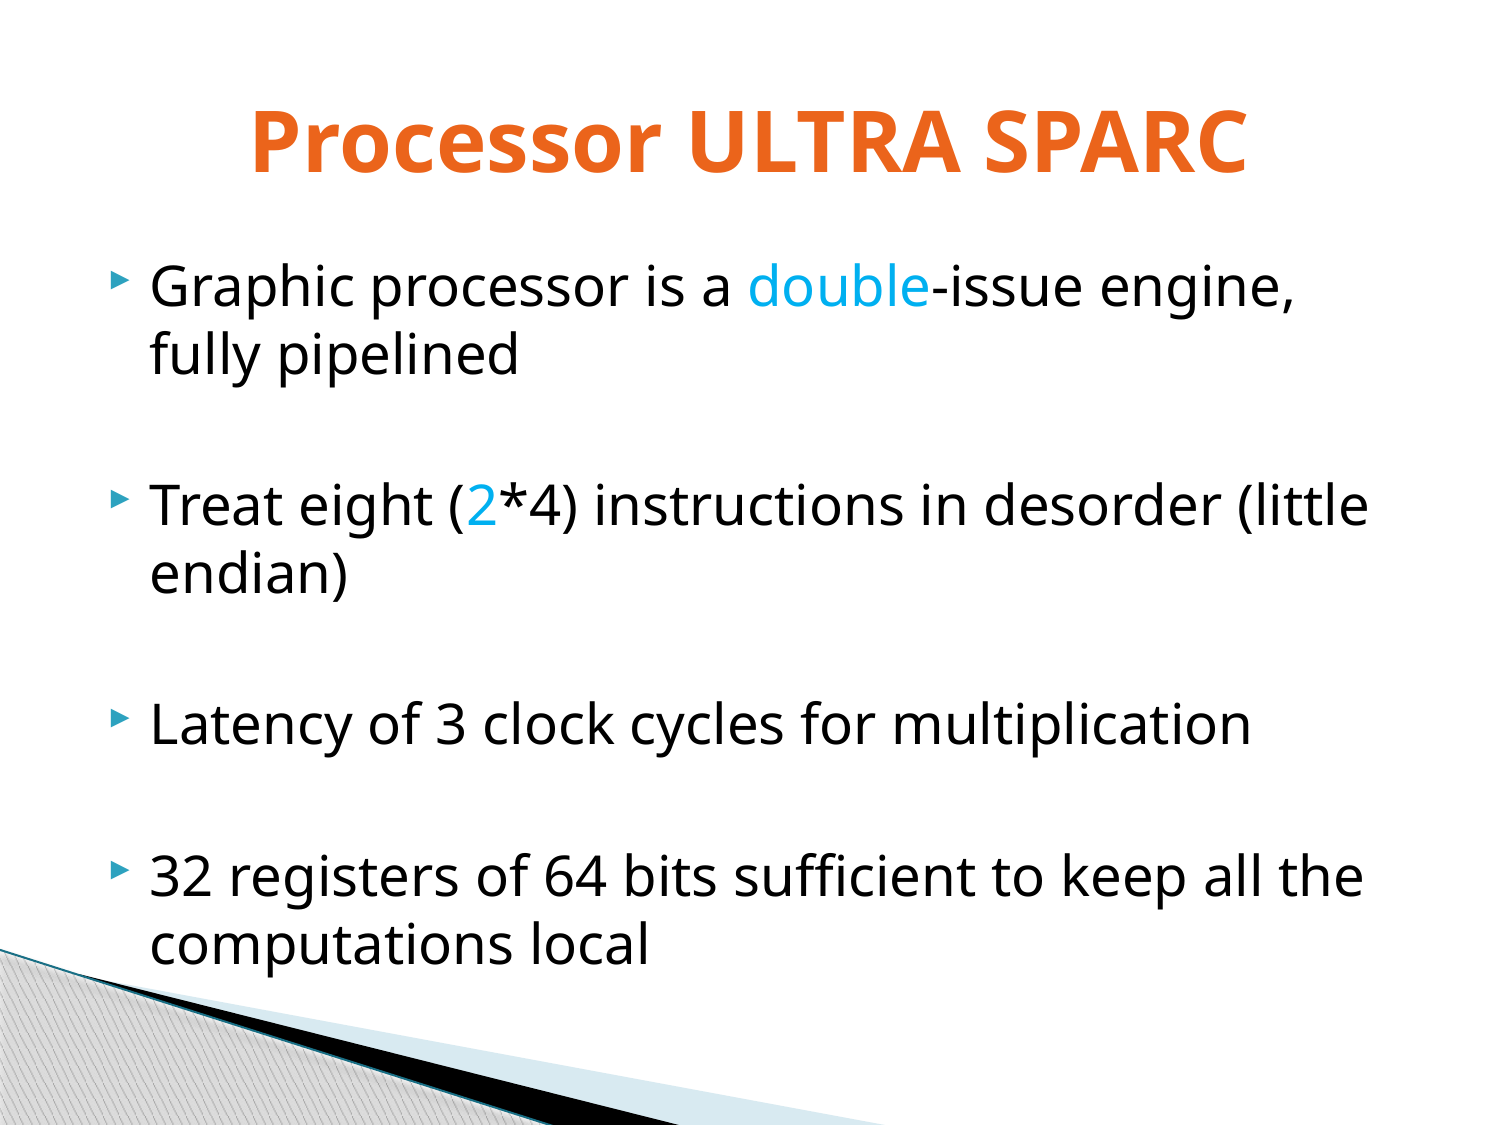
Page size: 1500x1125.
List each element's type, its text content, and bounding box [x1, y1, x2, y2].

list Graphic processor is a double-issue engine, fully pipelined Treat eight (2*4) instructions in desorder (little endian) Latency of 3 clock cycles for multiplication 32 registers of 64 bits sufficient to keep all the computations local [75, 243, 1425, 986]
title Processor ULTRA SPARC [75, 45, 1425, 233]
